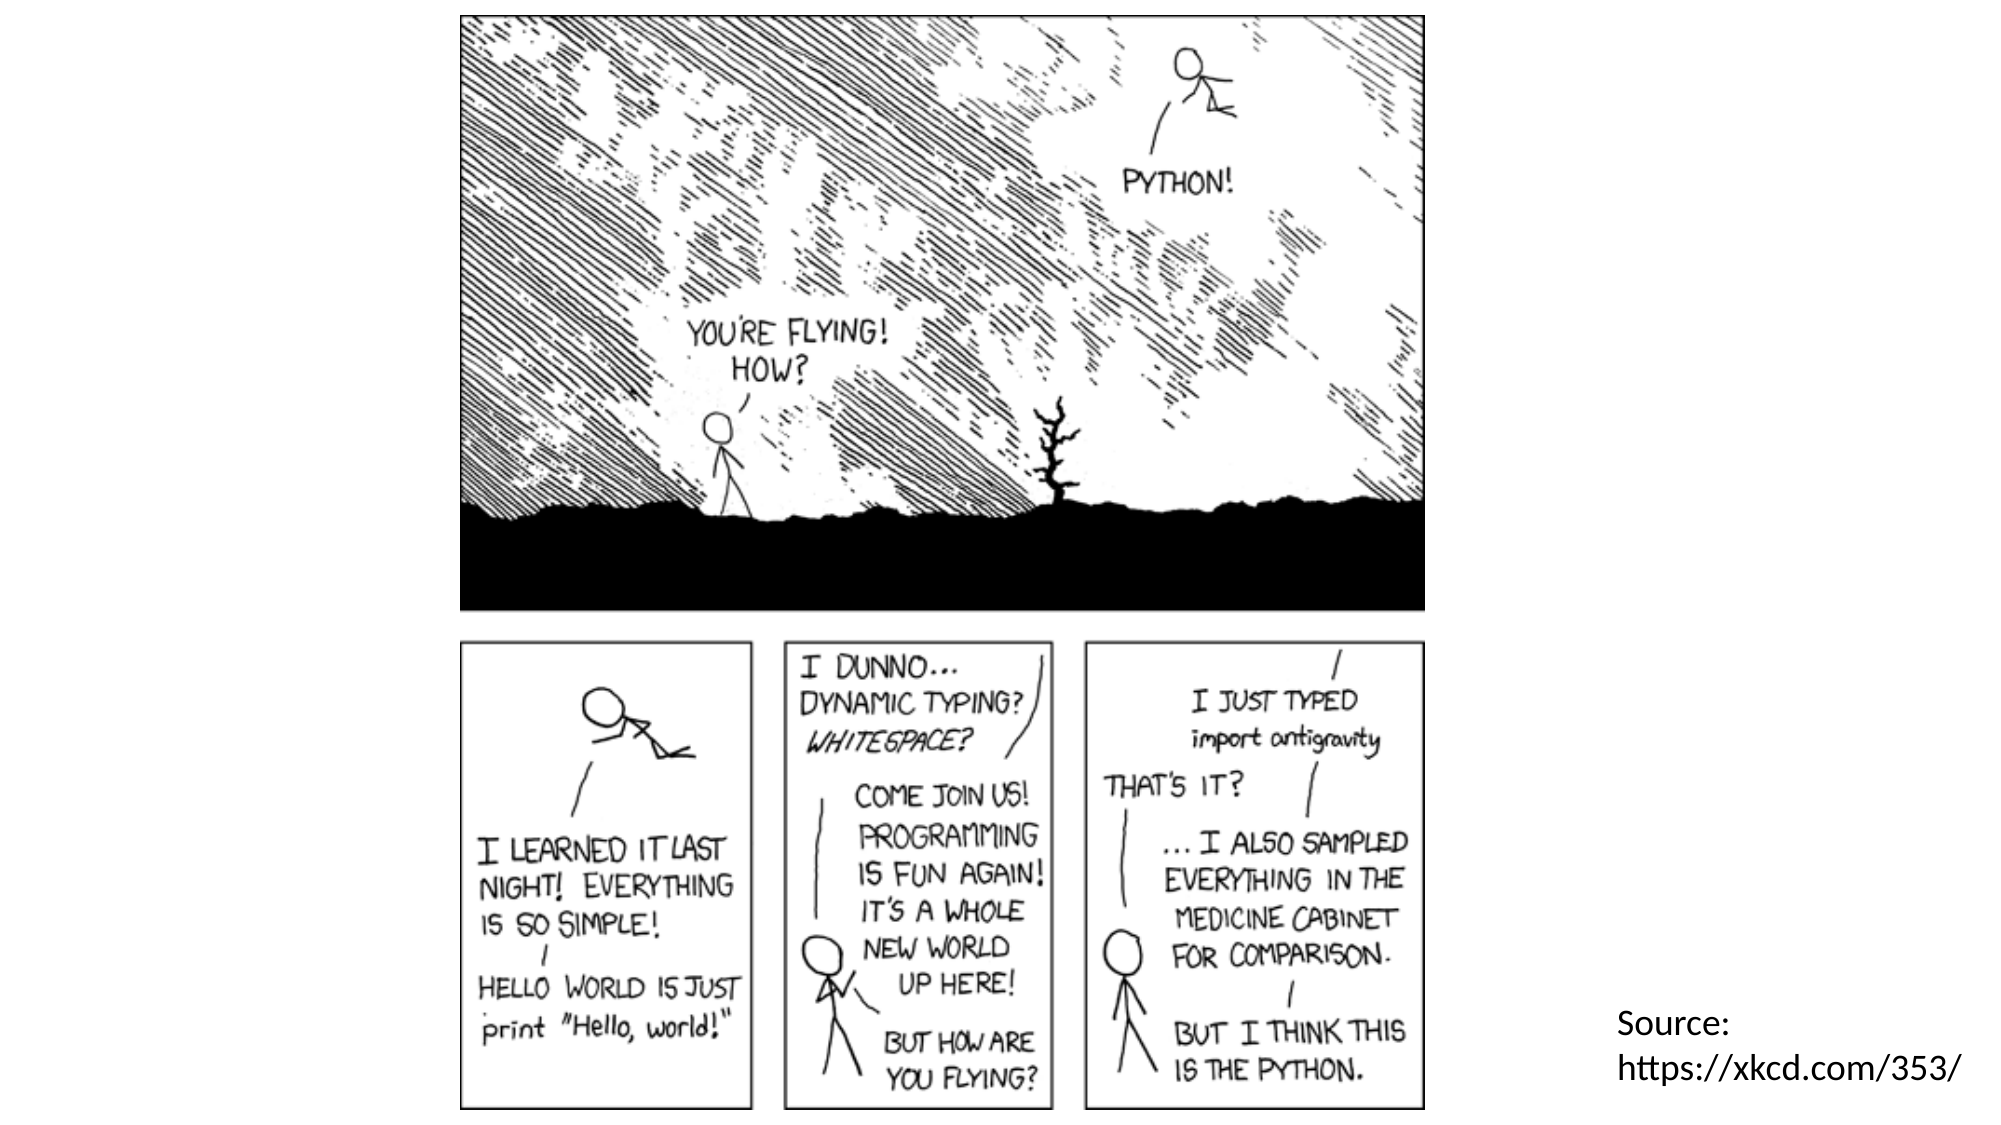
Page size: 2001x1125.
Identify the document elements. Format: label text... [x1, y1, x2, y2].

text_box Source: https://xkcd.com/353/ [1602, 990, 2000, 1096]
picture [460, 15, 1425, 1110]
